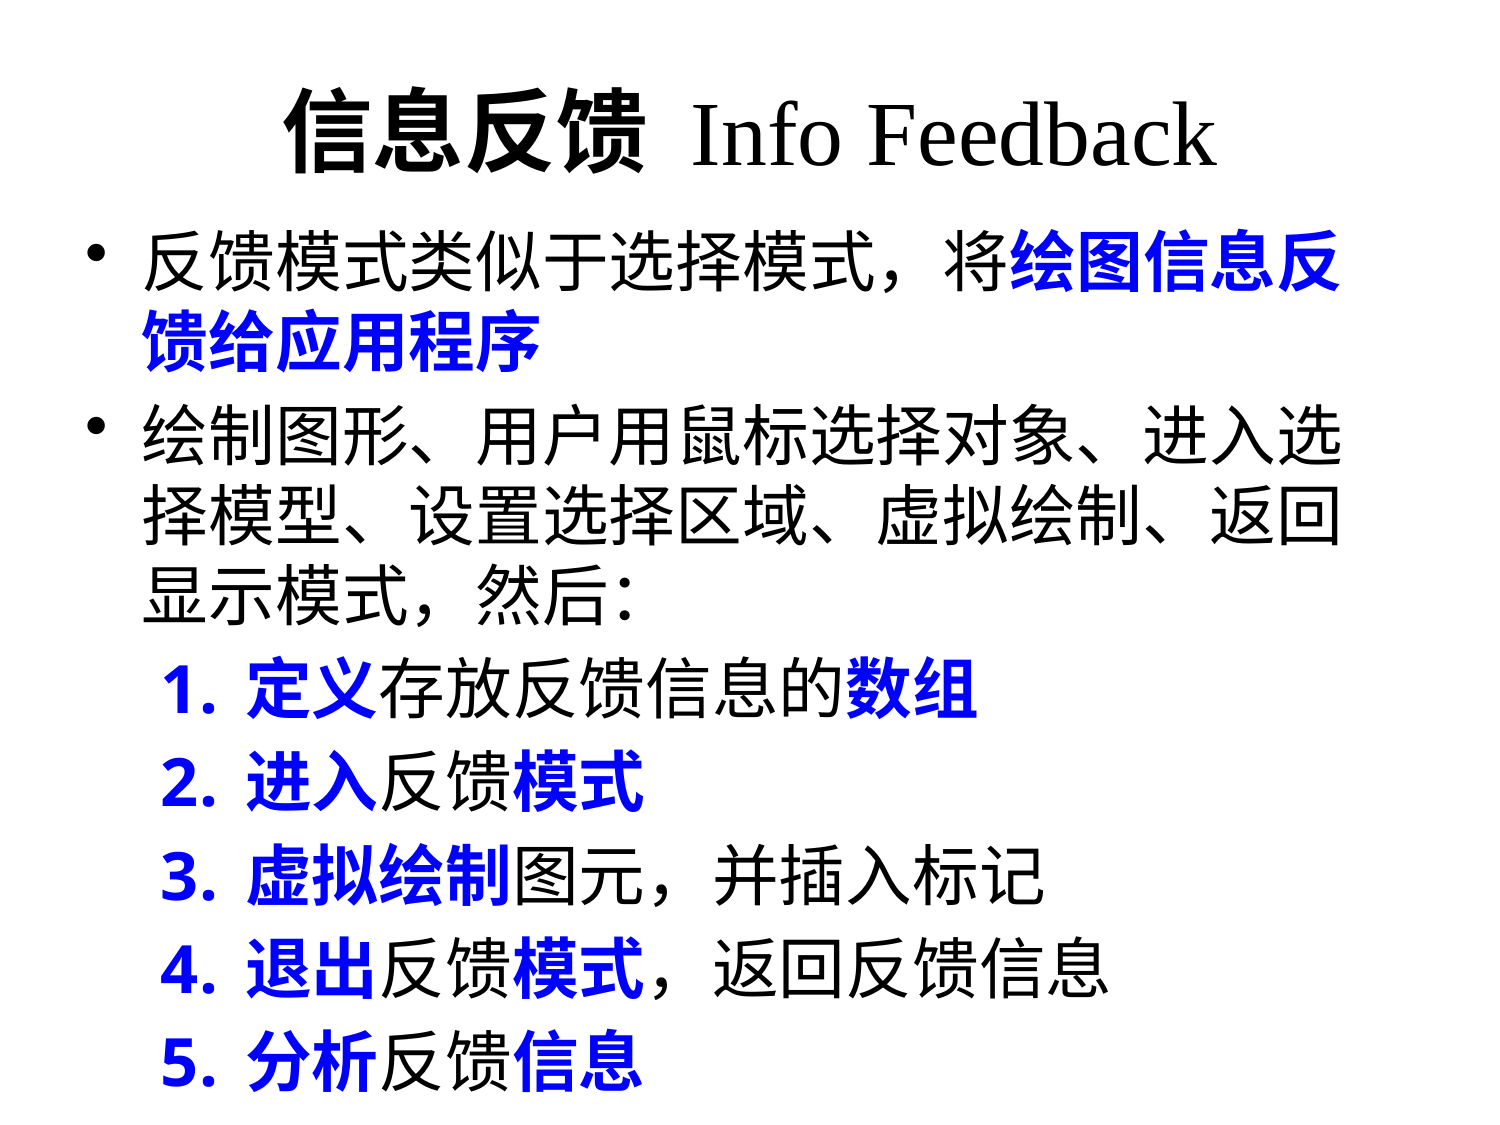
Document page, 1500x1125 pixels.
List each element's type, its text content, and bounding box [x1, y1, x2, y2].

list 反馈模式类似于选择模式，将绘图信息反馈给应用程序 绘制图形、用户用鼠标选择对象、进入选择模型、设置选择区域、虚拟绘制、返回显示模式，然后： 定义存放反馈信息的数组 进入反馈模式 虚拟绘制图元，并插入标记 退出反馈模式，返回反馈信息 分析反馈信息 [70, 212, 1421, 956]
title 信息反馈 Info Feedback [75, 66, 1425, 218]
